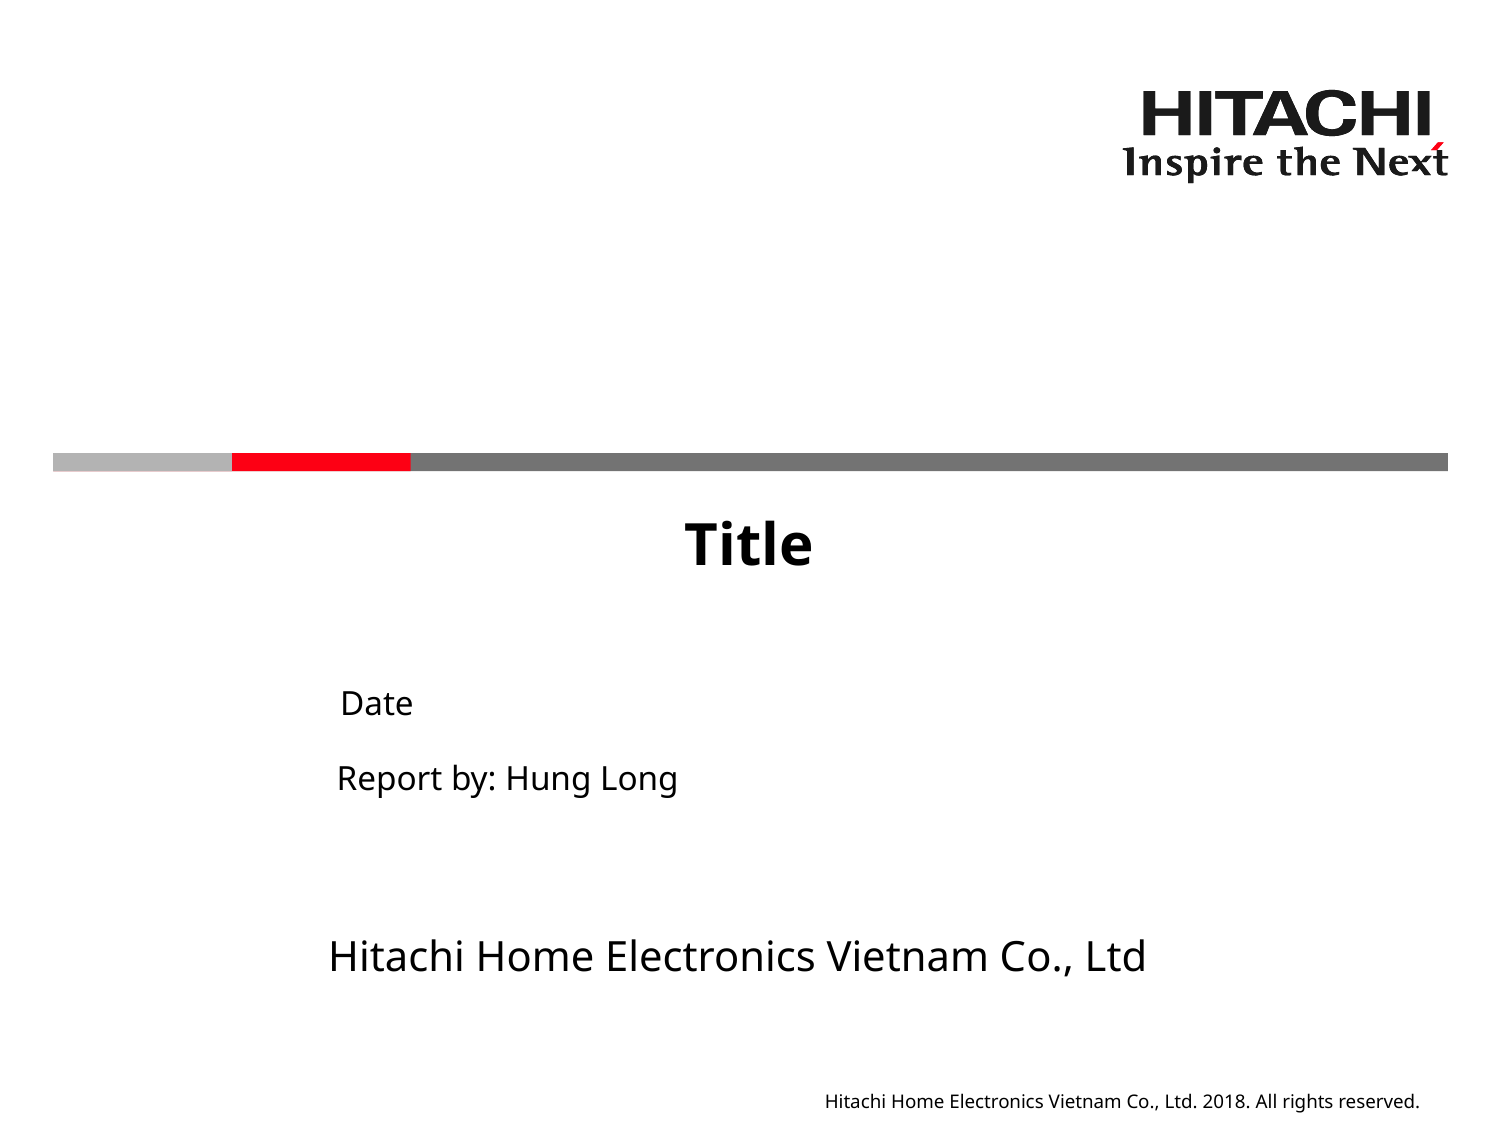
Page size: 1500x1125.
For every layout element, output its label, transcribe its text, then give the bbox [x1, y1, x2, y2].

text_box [1122, 89, 1449, 184]
text_box Report by: Hung Long [321, 749, 694, 805]
text_box Date [325, 674, 1100, 730]
text_box Hitachi Home Electronics Vietnam Co., Ltd [313, 922, 1163, 988]
title Title [50, 500, 1449, 586]
